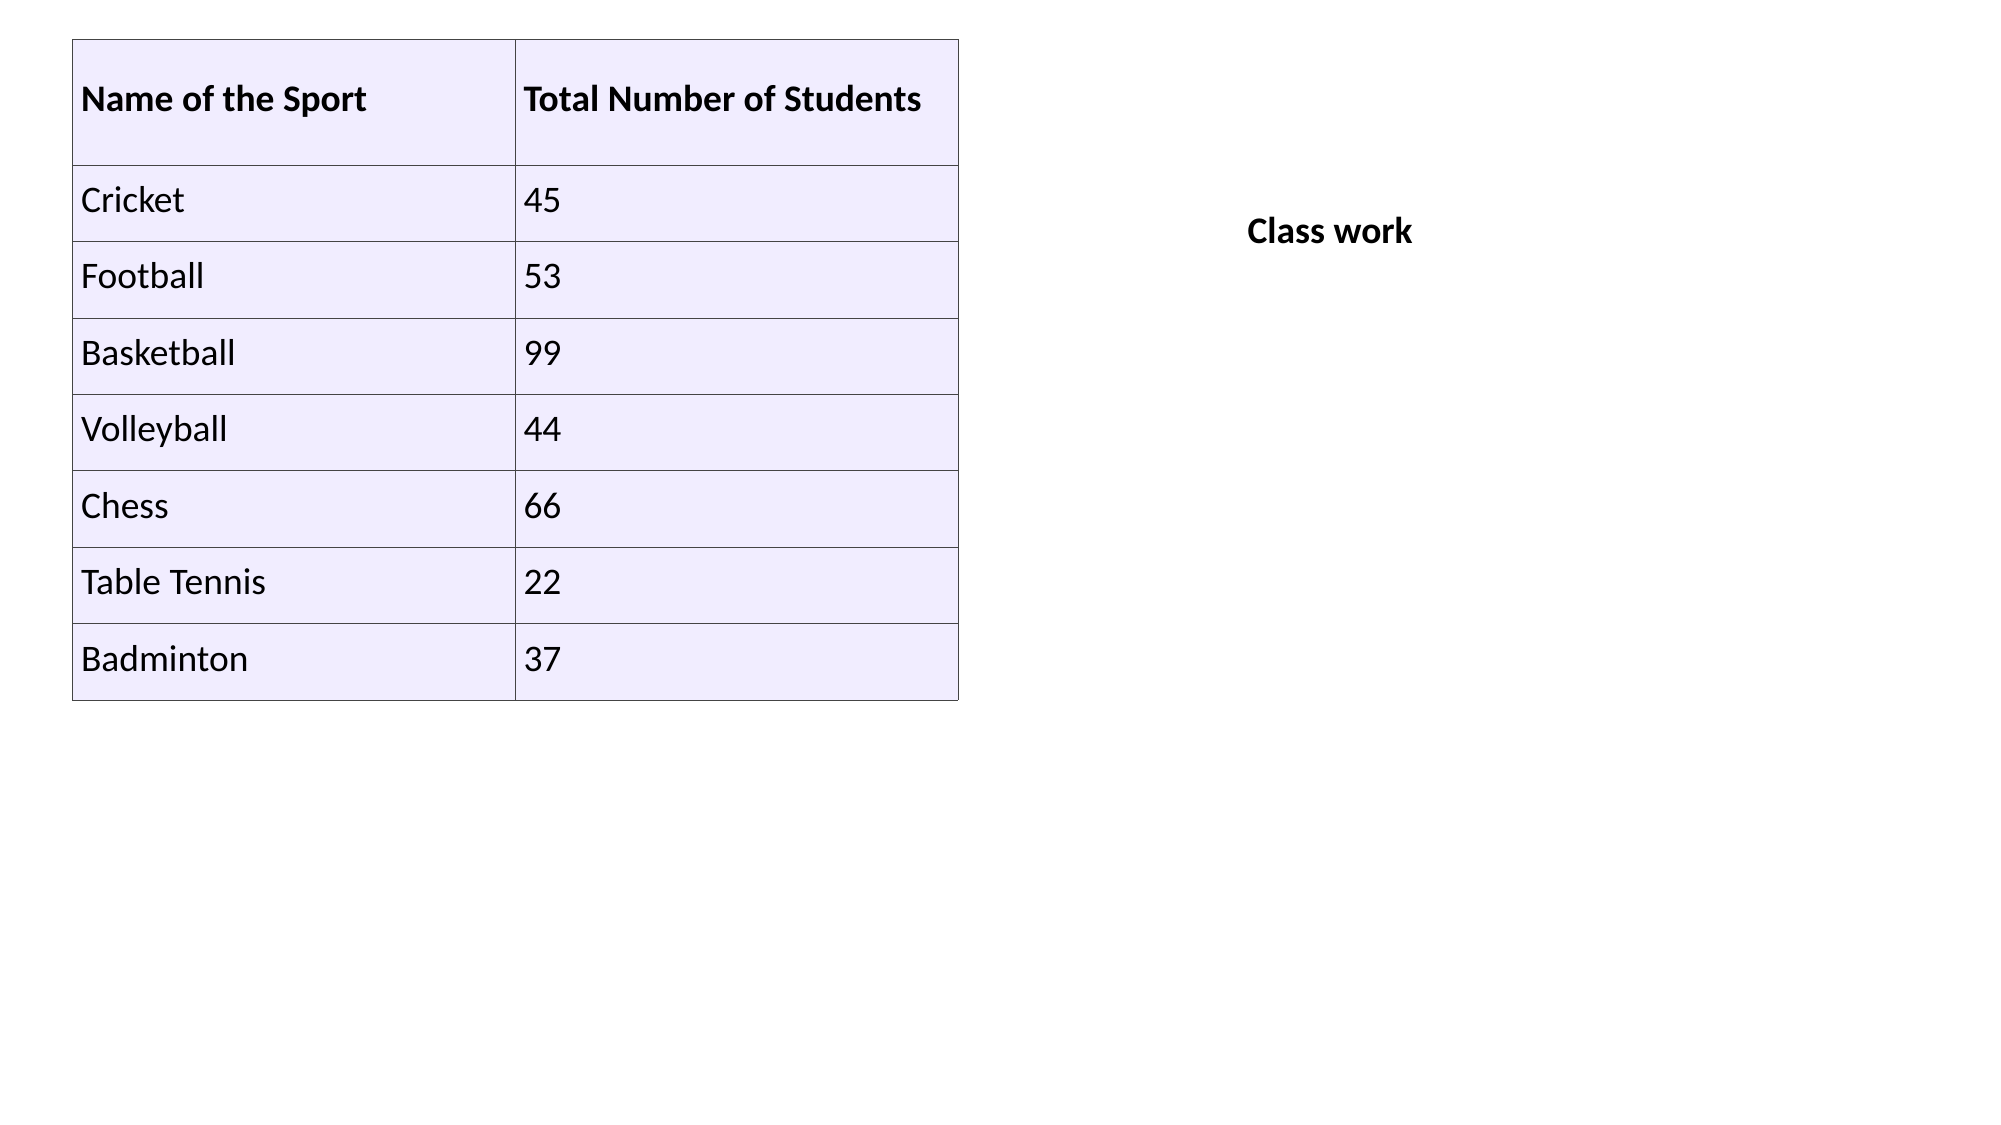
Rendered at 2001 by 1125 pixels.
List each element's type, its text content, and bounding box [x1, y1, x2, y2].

table_cell Badminton [73, 624, 515, 700]
table_cell Cricket [73, 166, 515, 241]
table_cell 66 [516, 471, 958, 547]
text_box Class work [1232, 198, 1428, 258]
table_cell 53 [516, 242, 958, 318]
table_cell Basketball [73, 319, 515, 394]
table_cell 37 [516, 624, 958, 700]
table_cell Table Tennis [73, 548, 515, 623]
table_cell Volleyball [73, 395, 515, 470]
table_header Total Number of Students [516, 40, 958, 165]
table_cell 44 [516, 395, 958, 470]
table_cell 45 [516, 166, 958, 241]
table_cell 99 [516, 319, 958, 394]
table_cell Football [73, 242, 515, 318]
table_cell Chess [73, 471, 515, 547]
table_cell 22 [516, 548, 958, 623]
table_header Name of the Sport [73, 40, 515, 165]
